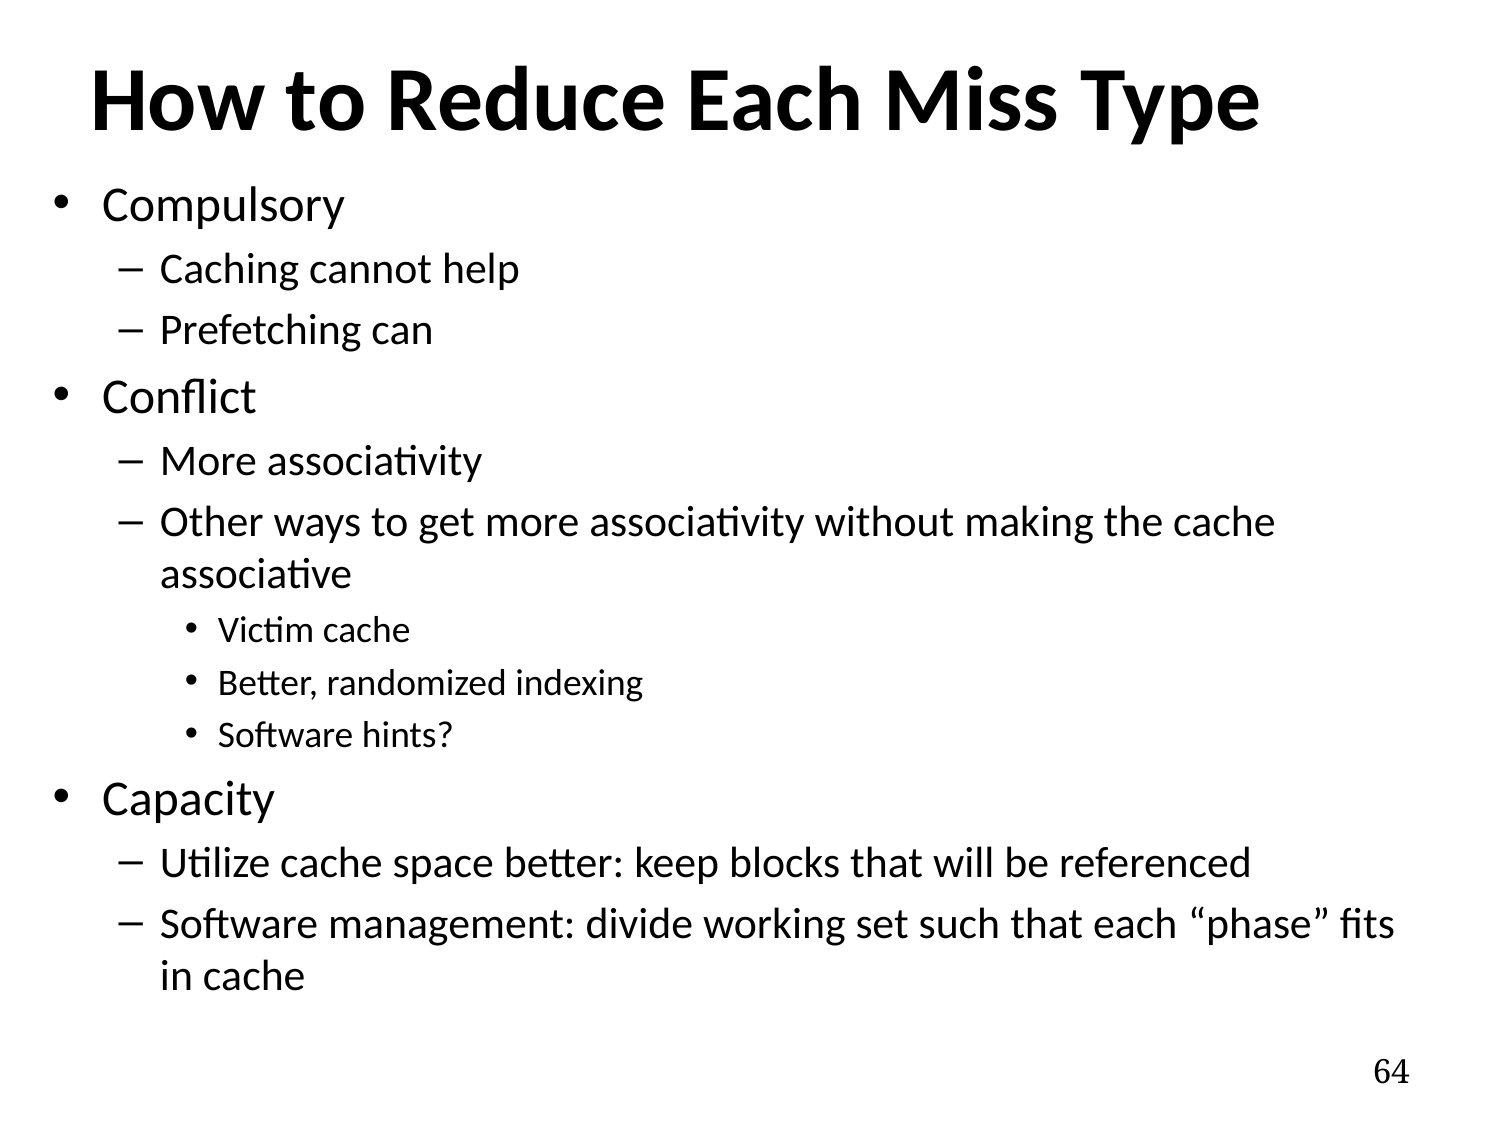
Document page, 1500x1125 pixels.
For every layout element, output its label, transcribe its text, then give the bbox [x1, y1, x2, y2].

list Compulsory Caching cannot help Prefetching can Conflict More associativity Other ways to get more associativity without making the cache associative Victim cache Better, randomized indexing Software hints? Capacity Utilize cache space better: keep blocks that will be referenced Software management: divide working set such that each “phase” fits in cache [37, 163, 1450, 1016]
title How to Reduce Each Miss Type [75, 0, 1425, 163]
slide_number 64 [1074, 1042, 1425, 1103]
